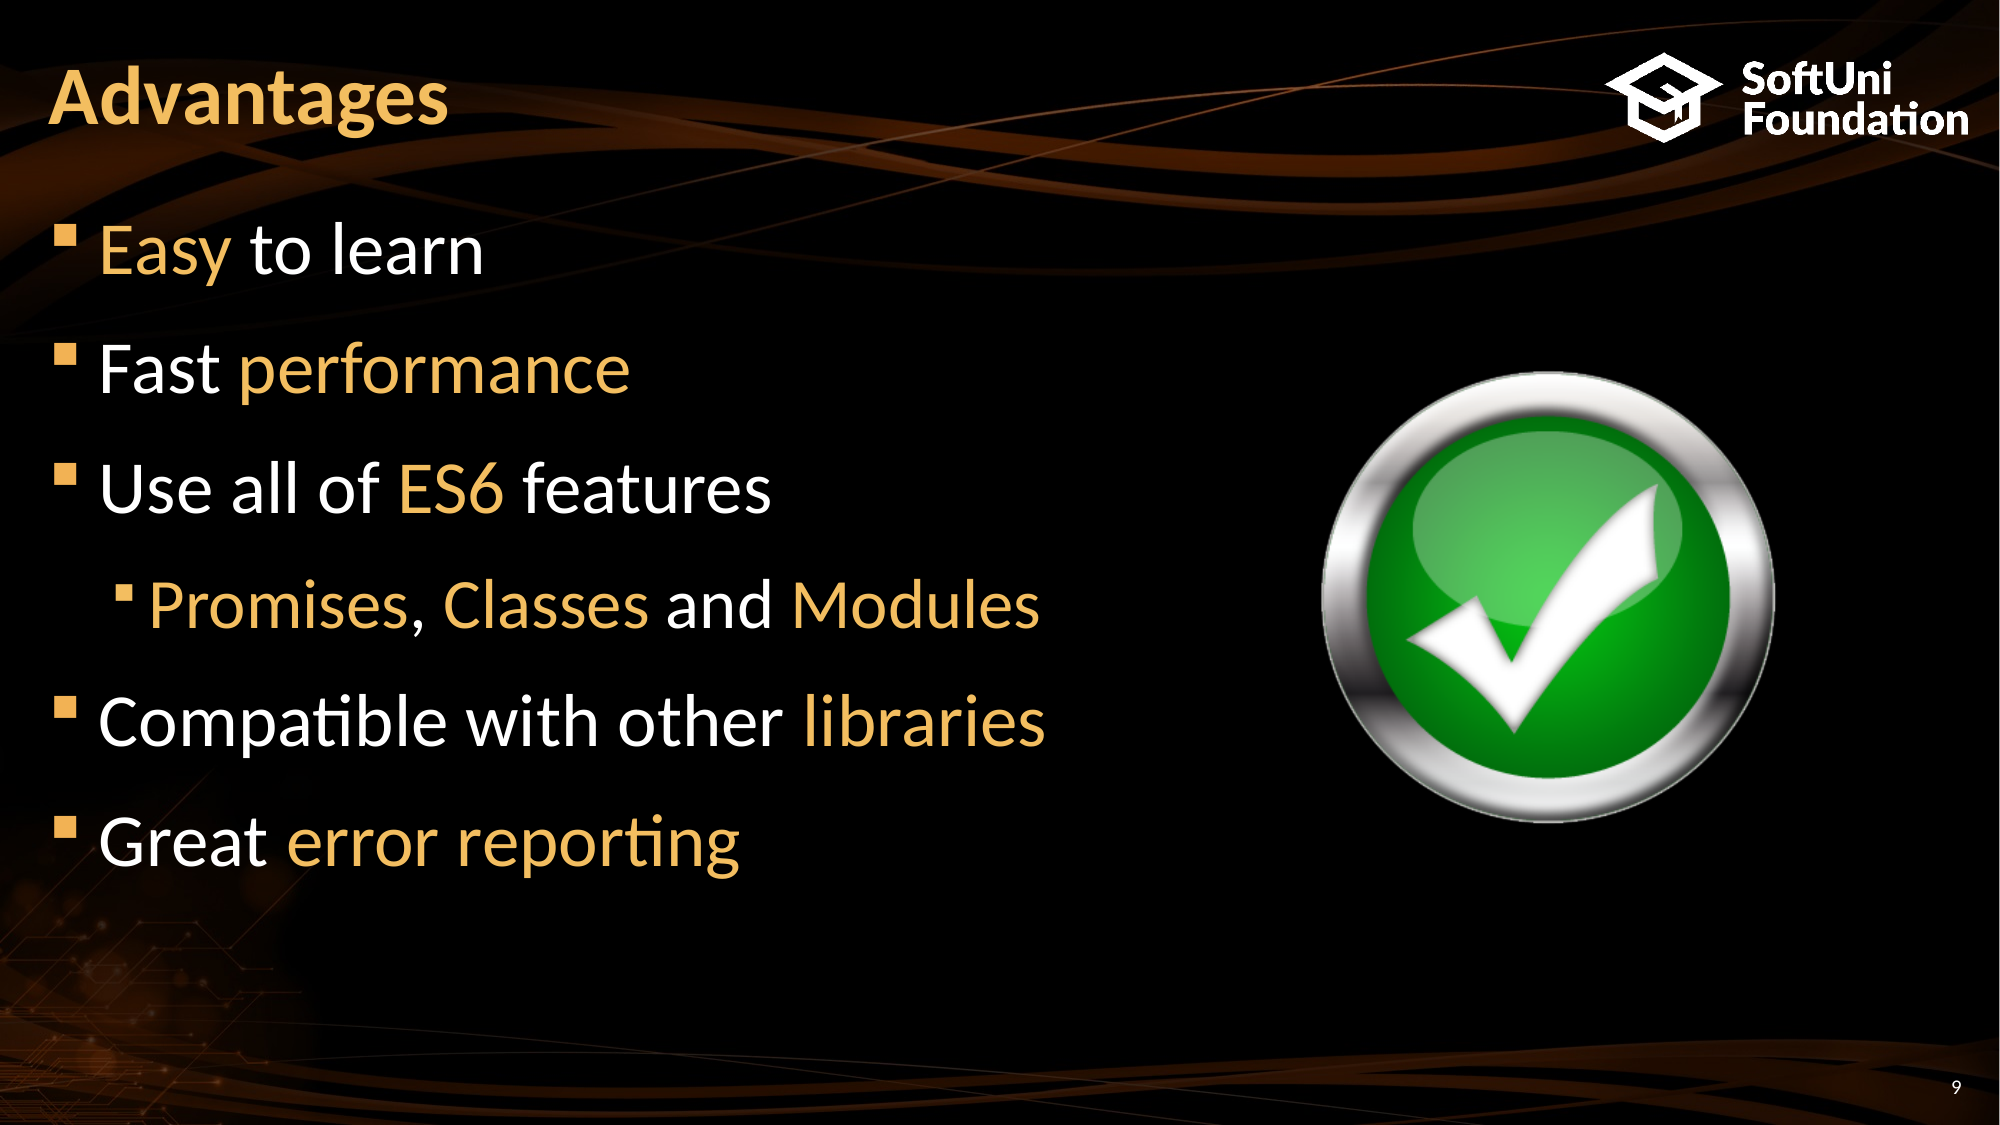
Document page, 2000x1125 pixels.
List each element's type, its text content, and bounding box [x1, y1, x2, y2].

picture [0, 0, 2000, 1125]
list Easy to learn Fast performance Use all of ES6 features Promises, Classes and Modules Compatible with other libraries Great error reporting [31, 188, 1968, 1103]
title Advantages [30, 6, 1602, 189]
